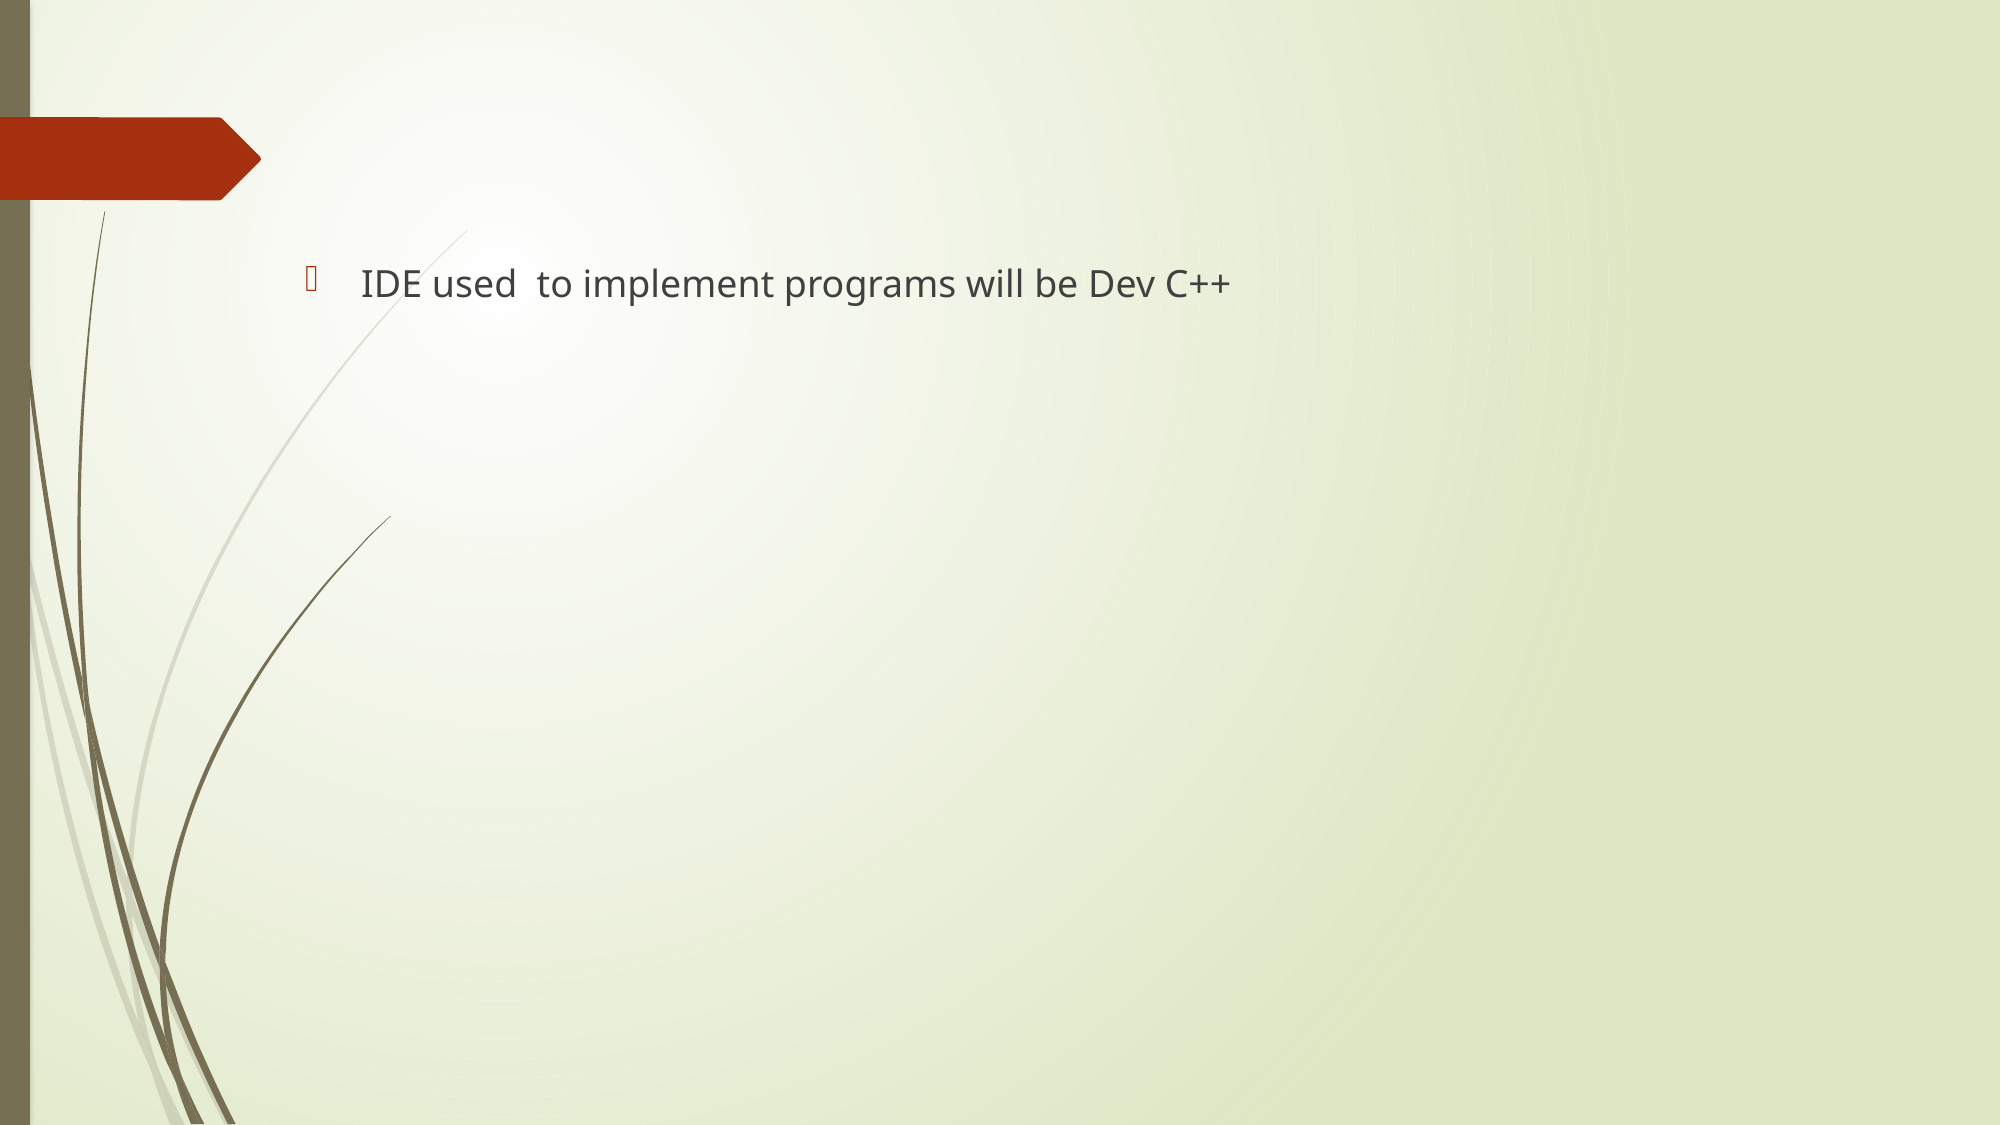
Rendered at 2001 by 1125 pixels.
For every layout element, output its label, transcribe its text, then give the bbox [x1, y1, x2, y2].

list IDE used to implement programs will be Dev C++ [289, 252, 1753, 873]
